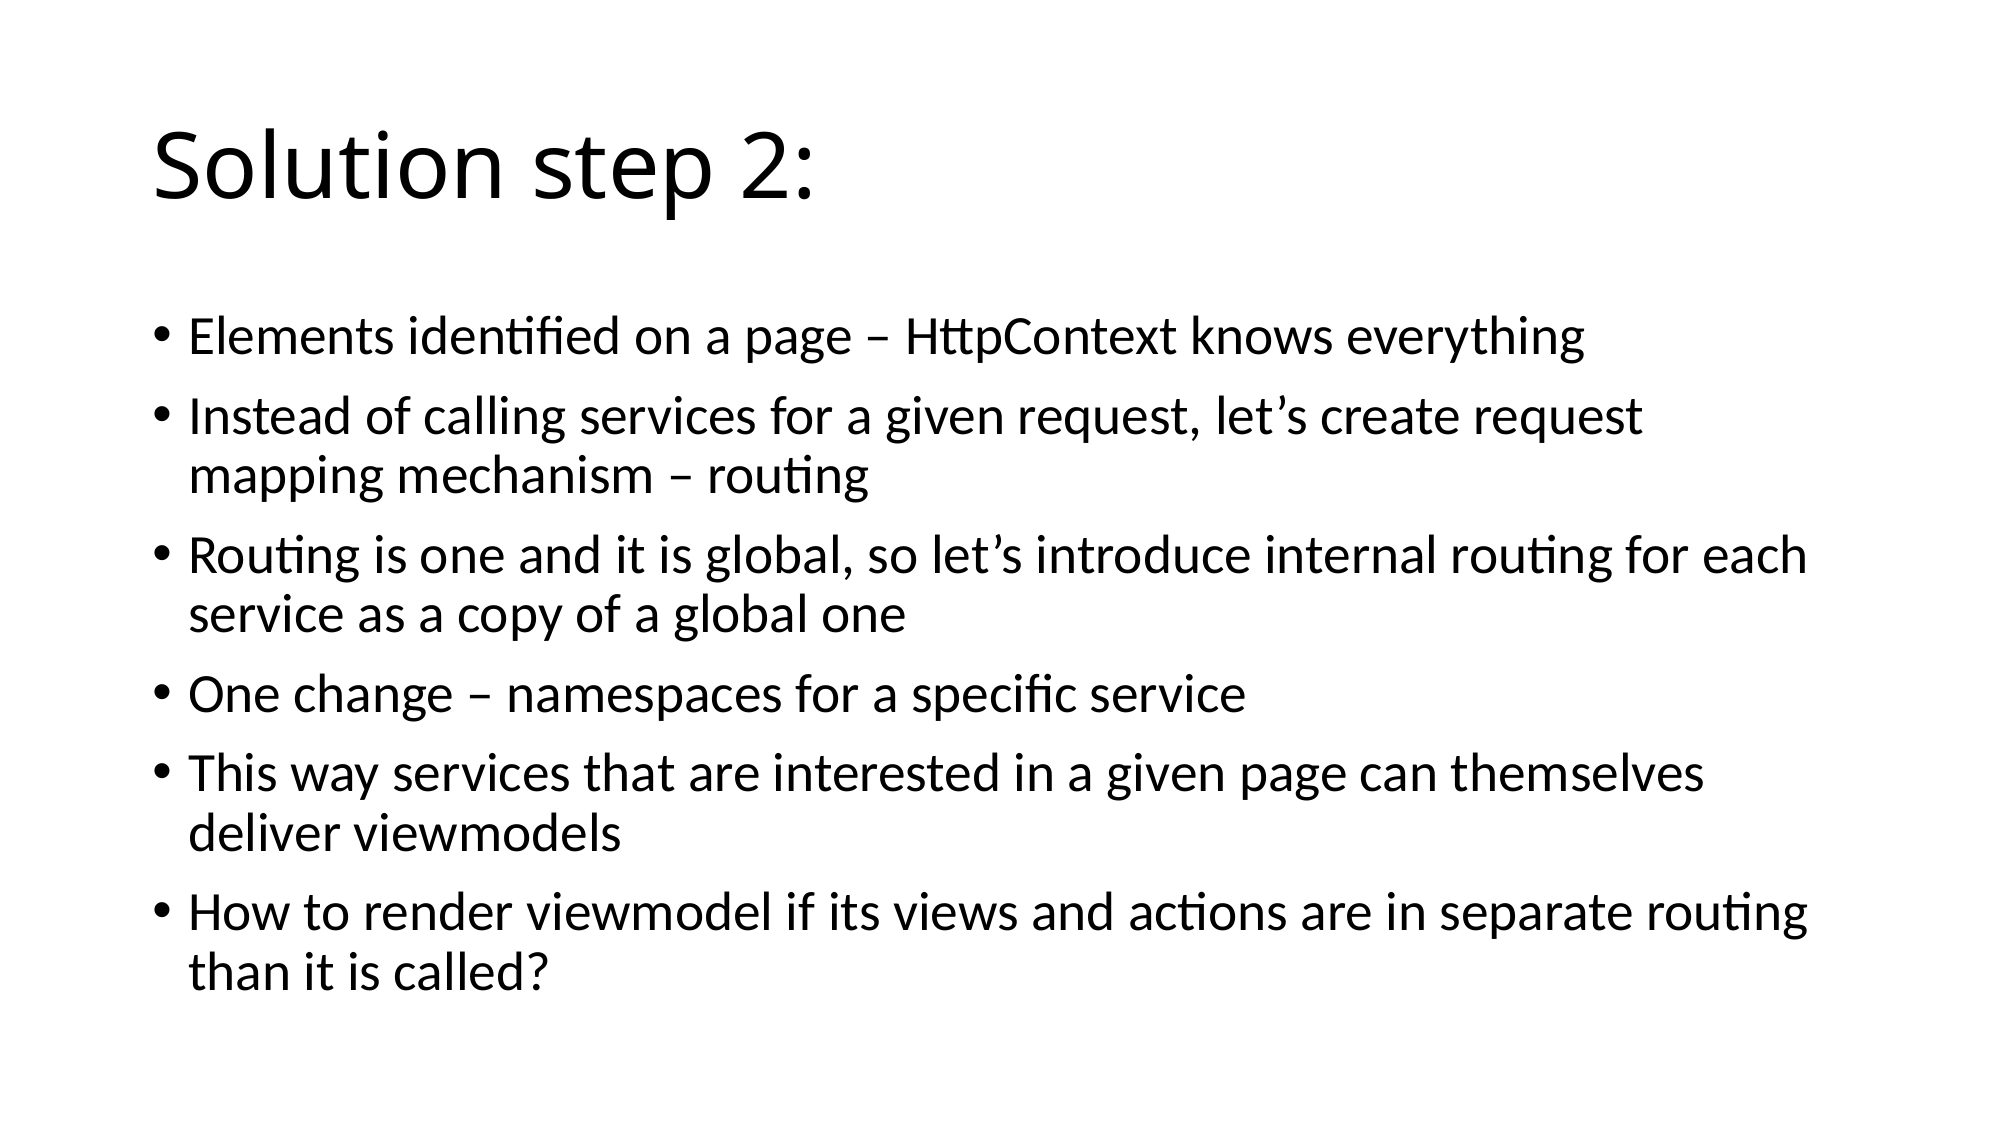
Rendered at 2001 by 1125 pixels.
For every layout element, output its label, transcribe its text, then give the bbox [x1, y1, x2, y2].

title Solution step 2: [137, 59, 1863, 278]
list Elements identified on a page – HttpContext knows everything Instead of calling services for a given request, let’s create request mapping mechanism – routing Routing is one and it is global, so let’s introduce internal routing for each service as a copy of a global one One change – namespaces for a specific service This way services that are interested in a given page can themselves deliver viewmodels How to render viewmodel if its views and actions are in separate routing than it is called? [137, 299, 1863, 1014]
